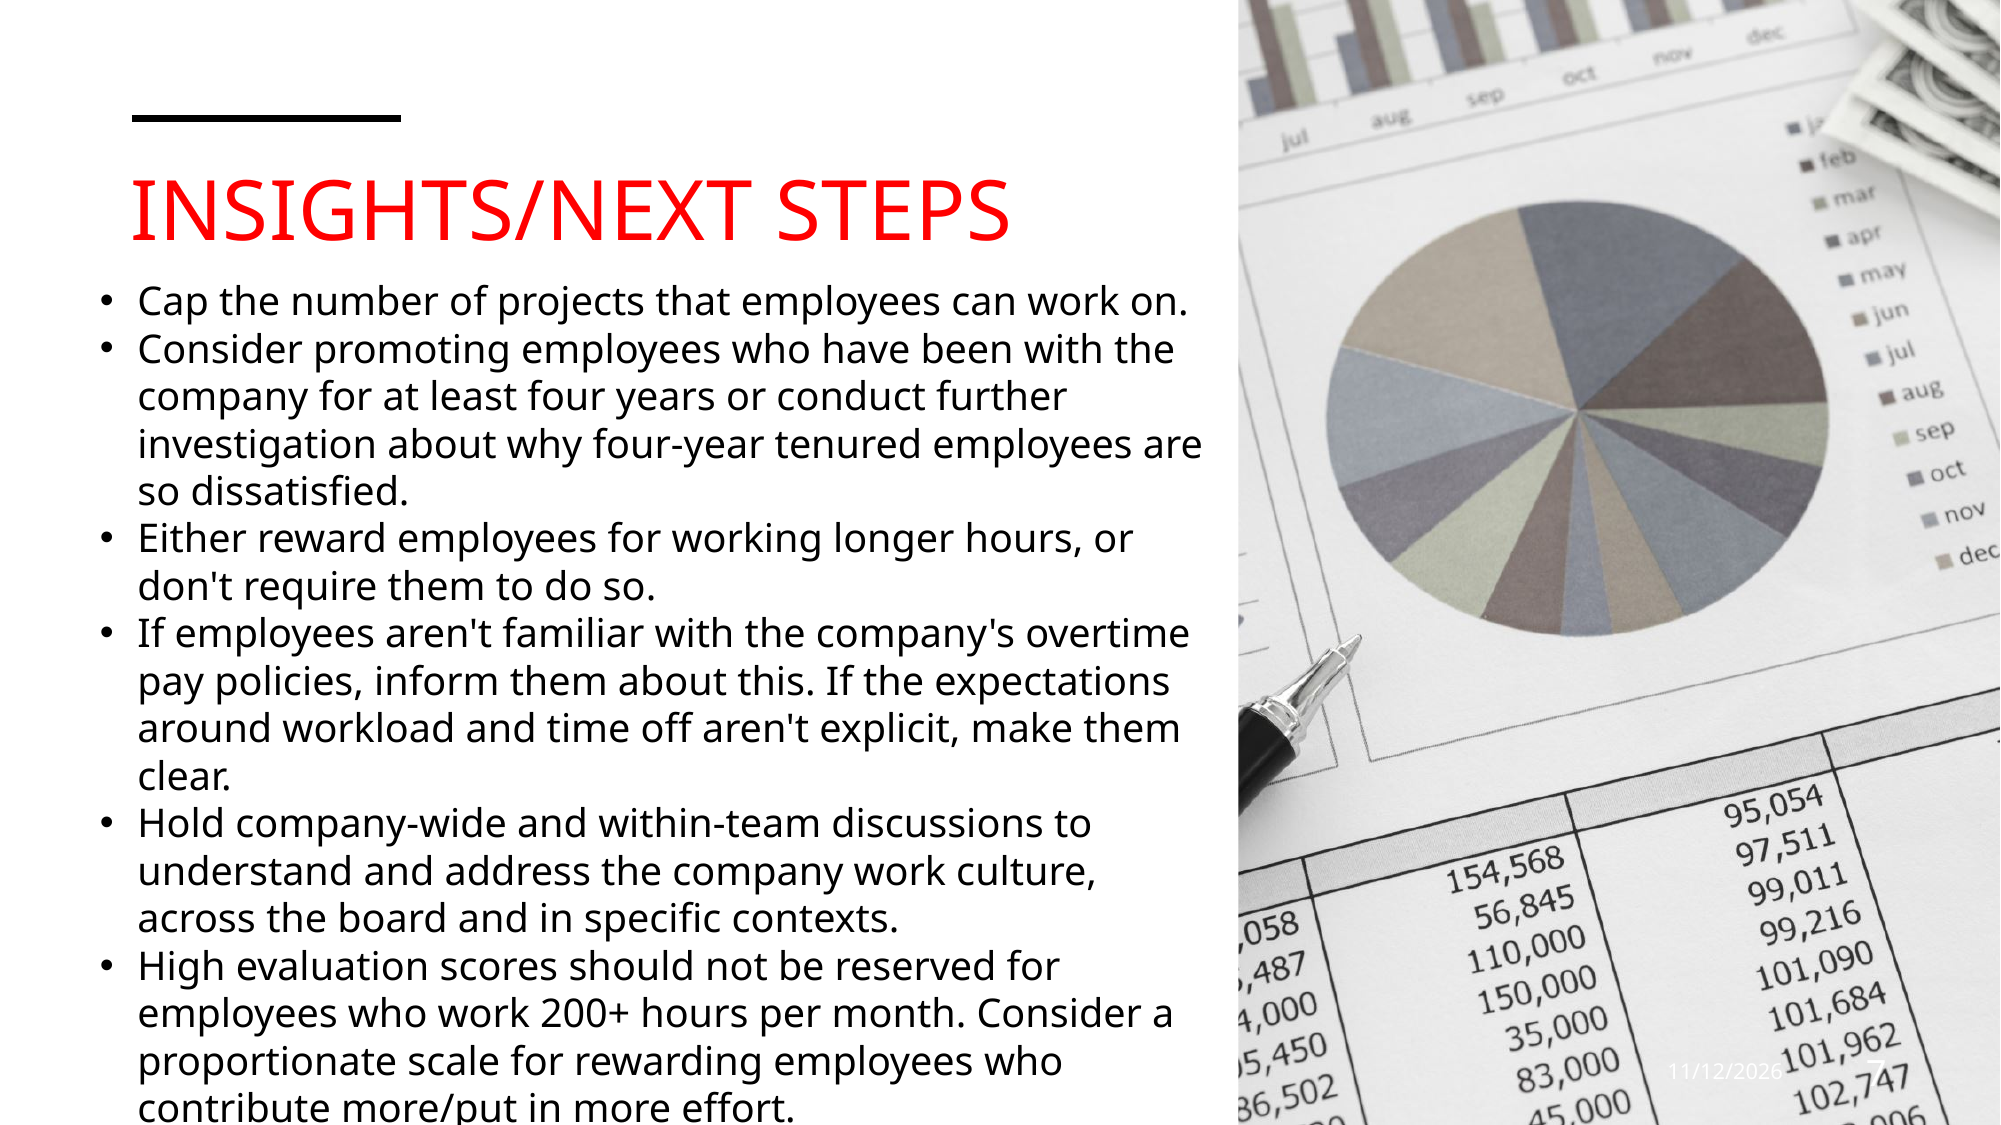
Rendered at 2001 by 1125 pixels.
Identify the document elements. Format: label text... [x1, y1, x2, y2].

list Cap the number of projects that employees can work on. Consider promoting employees who have been with the company for at least four years or conduct further investigation about why four-year tenured employees are so dissatisfied. Either reward employees for working longer hours, or don't require them to do so. If employees aren't familiar with the company's overtime pay policies, inform them about this. If the expectations around workload and time off aren't explicit, make them clear. Hold company-wide and within-team discussions to understand and address the company work culture, across the board and in specific contexts. High evaluation scores should not be reserved for employees who work 200+ hours per month. Consider a proportionate scale for rewarding employees who contribute more/put in more effort. [84, 268, 1238, 1103]
picture [1238, 0, 2000, 1125]
title Insights/Next steps [115, 149, 1190, 268]
text_box [0, 0, 1238, 1125]
